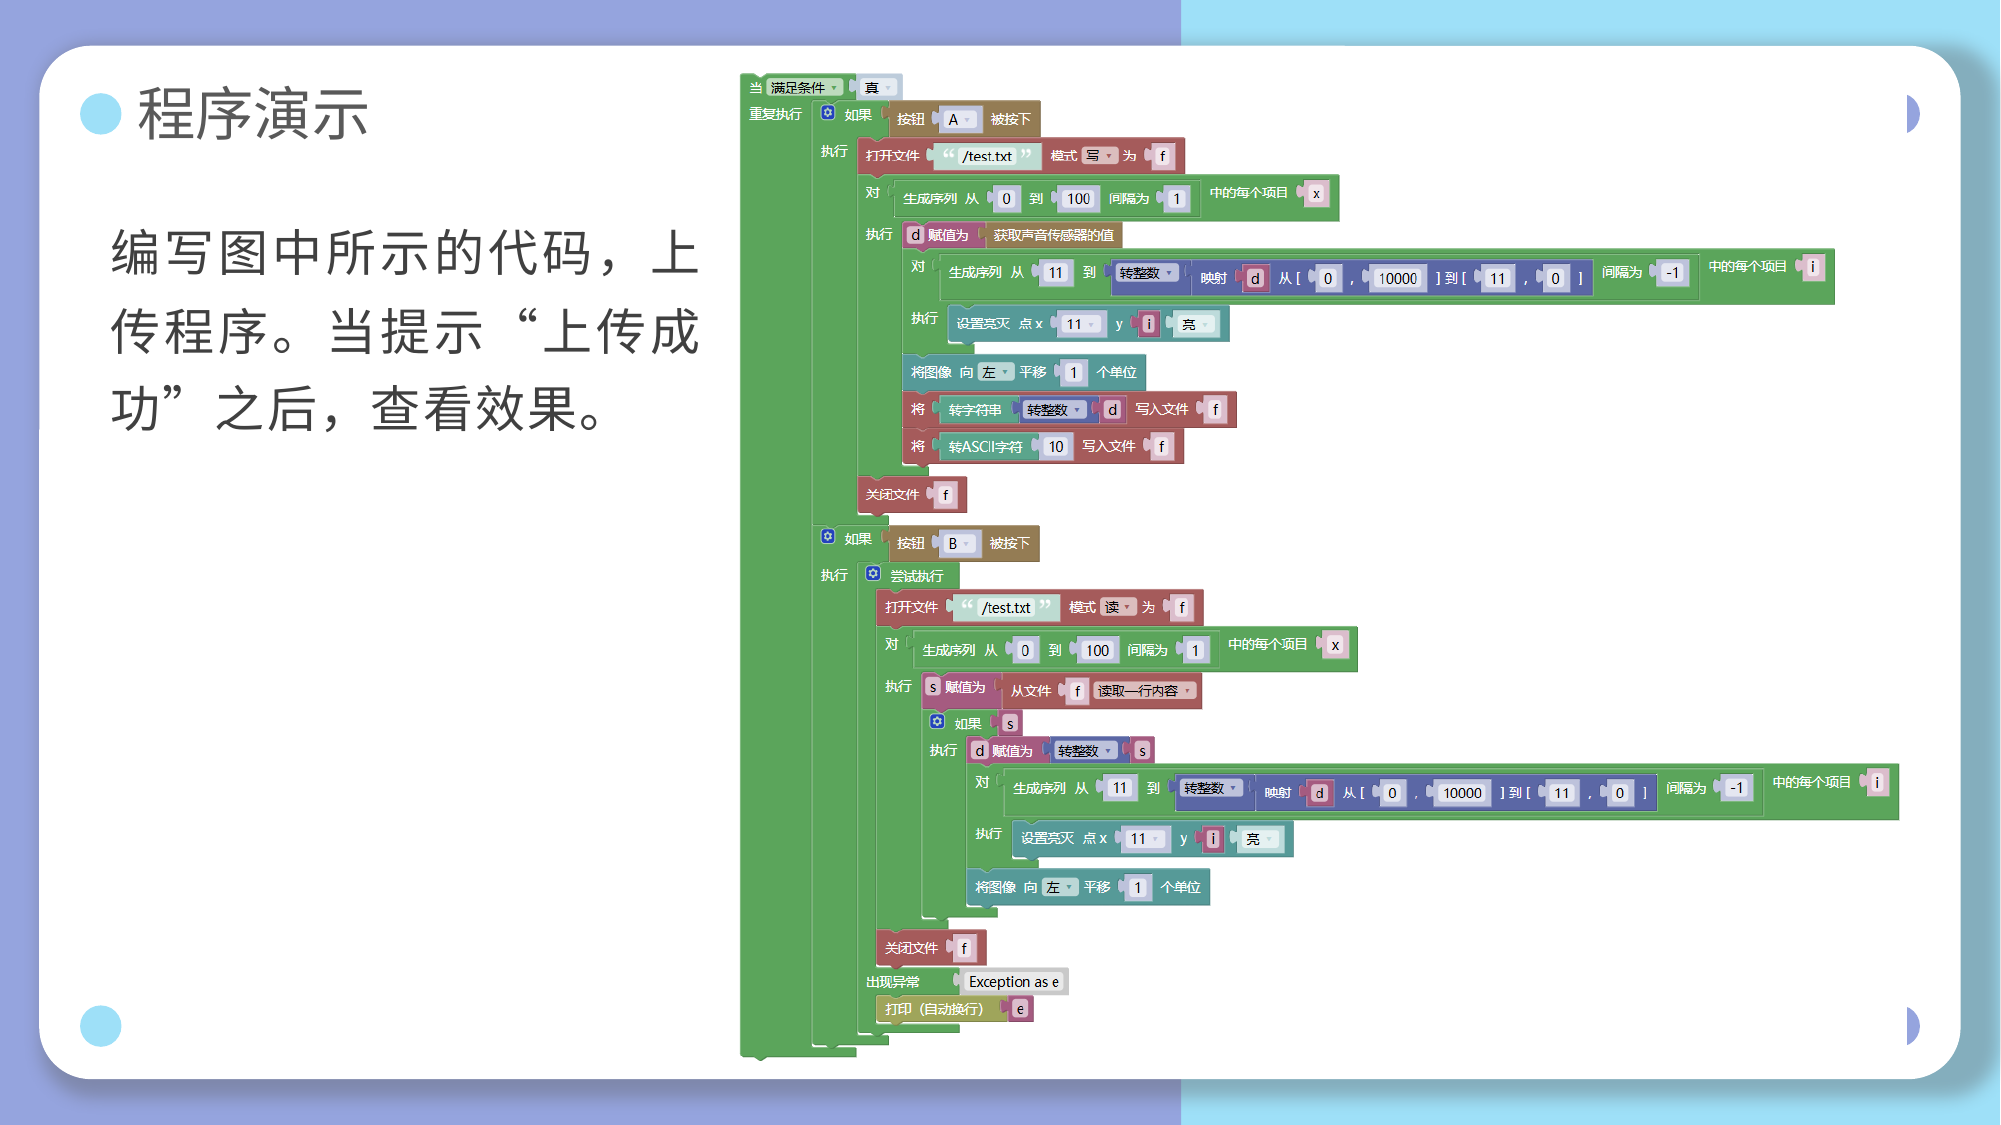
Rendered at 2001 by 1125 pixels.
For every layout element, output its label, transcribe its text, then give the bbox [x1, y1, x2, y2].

list 编写图中所示的代码，上传程序。当提示“上传成功”之后，查看效果。 [110, 196, 703, 446]
title 程序演示 [137, 77, 728, 157]
picture [728, 60, 1907, 1065]
